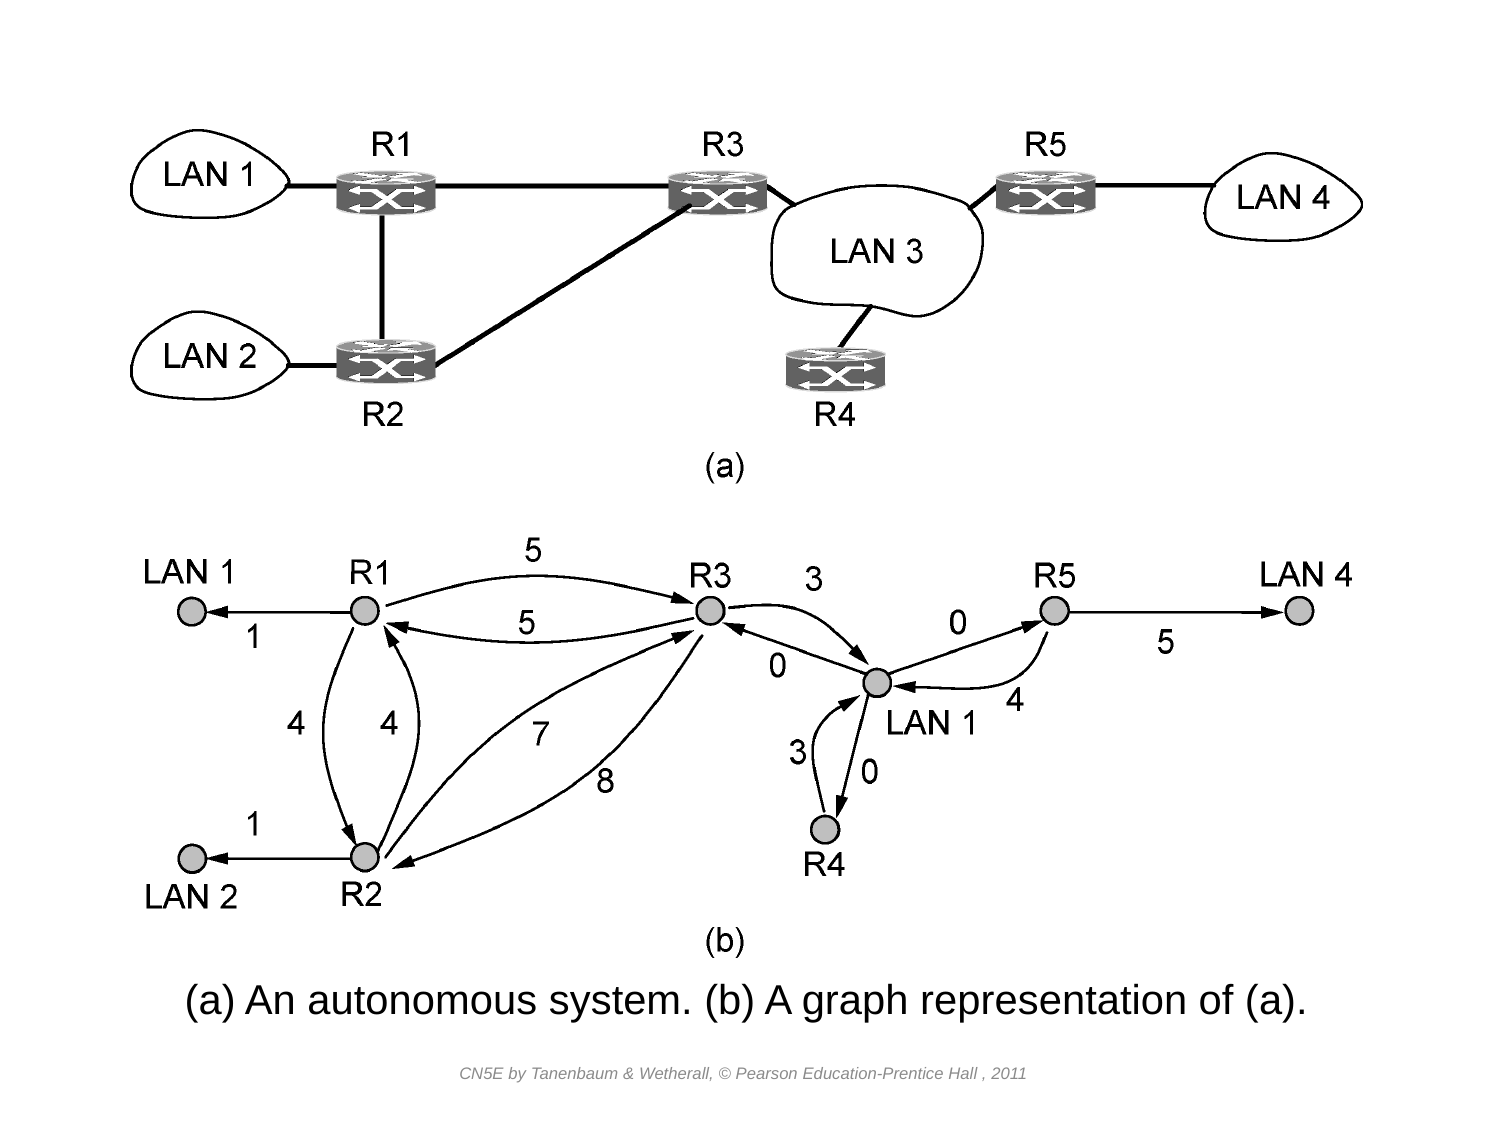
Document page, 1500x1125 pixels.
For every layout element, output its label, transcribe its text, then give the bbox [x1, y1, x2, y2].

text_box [130, 124, 1363, 1026]
footer CN5E by Tanenbaum & Wetherall, © Pearson Education-Prentice Hall , 2011 [300, 1042, 1188, 1103]
